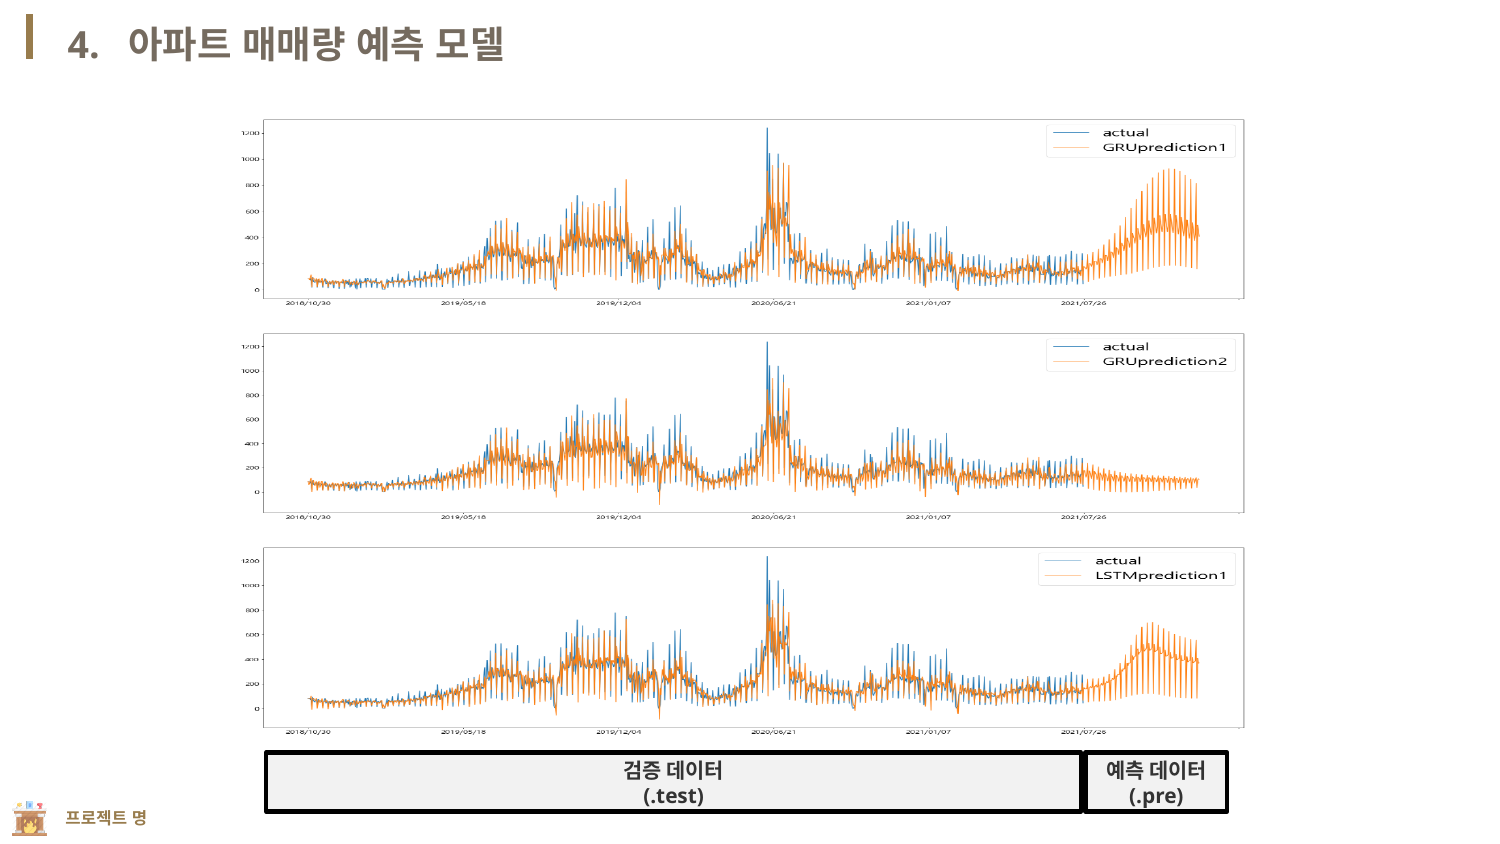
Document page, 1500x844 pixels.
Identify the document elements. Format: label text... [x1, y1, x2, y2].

text_box 검증 데이터 (.test) [264, 764, 1083, 814]
text_box 4. 아파트 매매량 예측 모델 [53, 13, 1022, 73]
picture [12, 801, 47, 836]
picture [105, 91, 1370, 757]
text_box 예측 데이터 (.pre) [1083, 764, 1229, 814]
